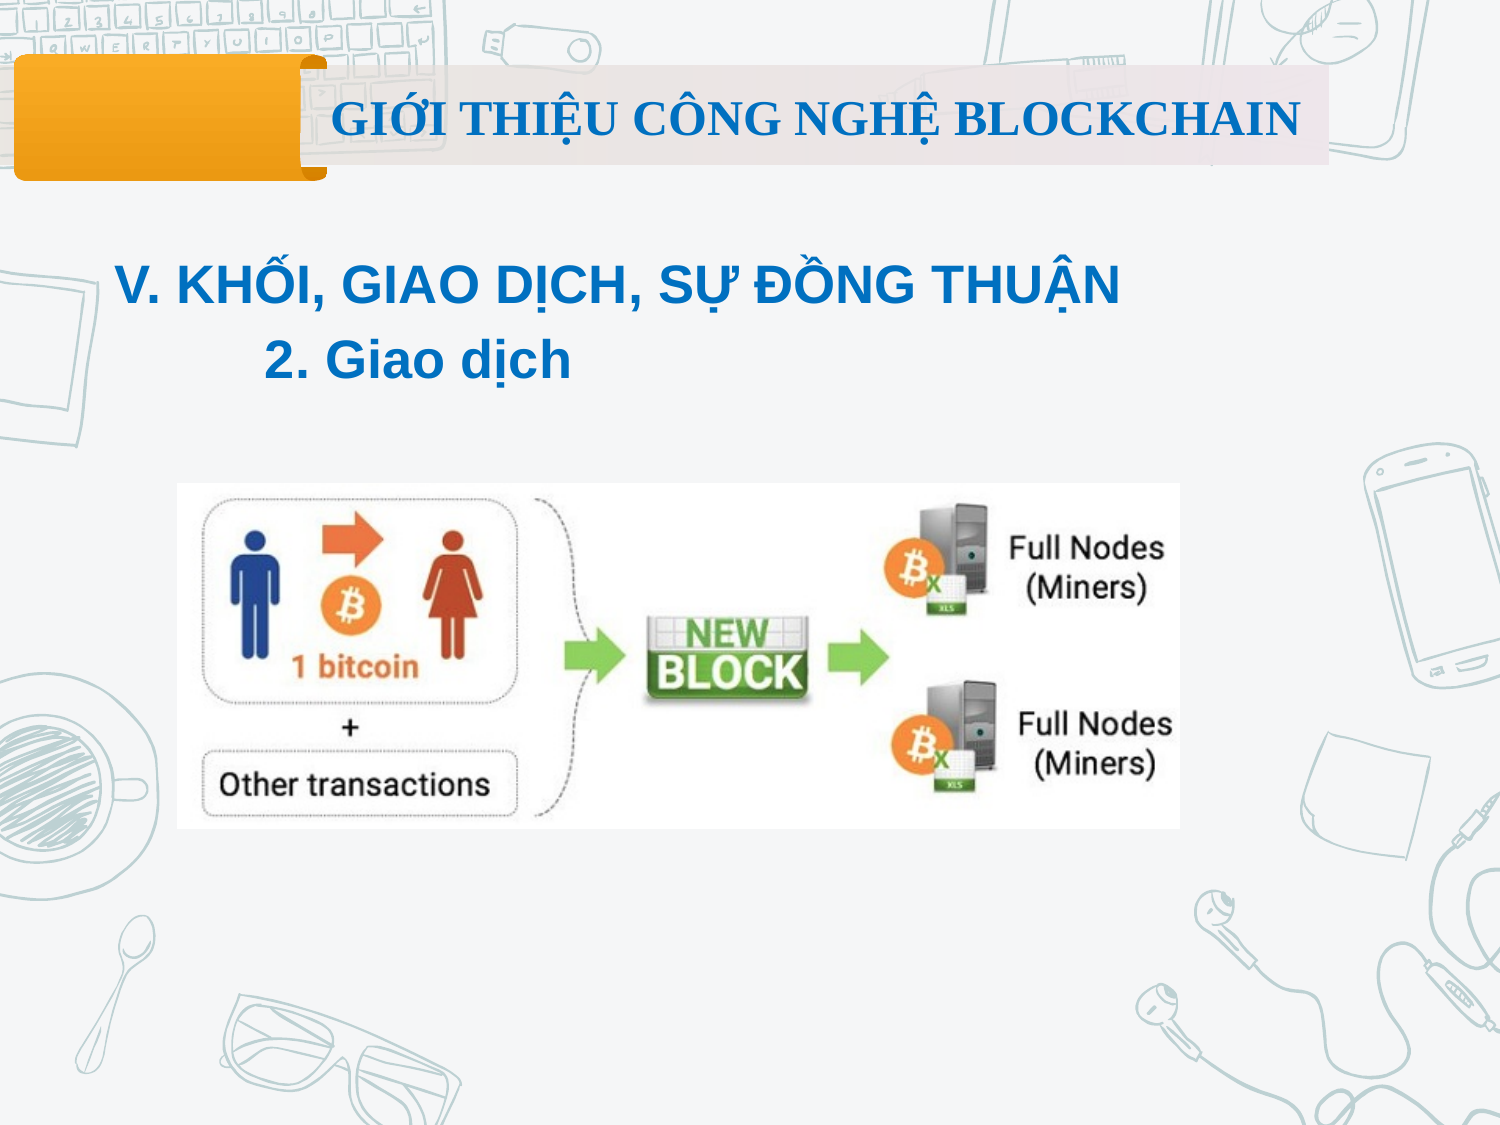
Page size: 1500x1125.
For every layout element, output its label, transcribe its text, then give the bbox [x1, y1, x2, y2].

text_box V. KHỐI, GIAO DỊCH, SỰ ĐỒNG THUẬN 2. Giao dịch [99, 224, 1357, 956]
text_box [0, 7, 1411, 182]
picture [177, 482, 1180, 829]
